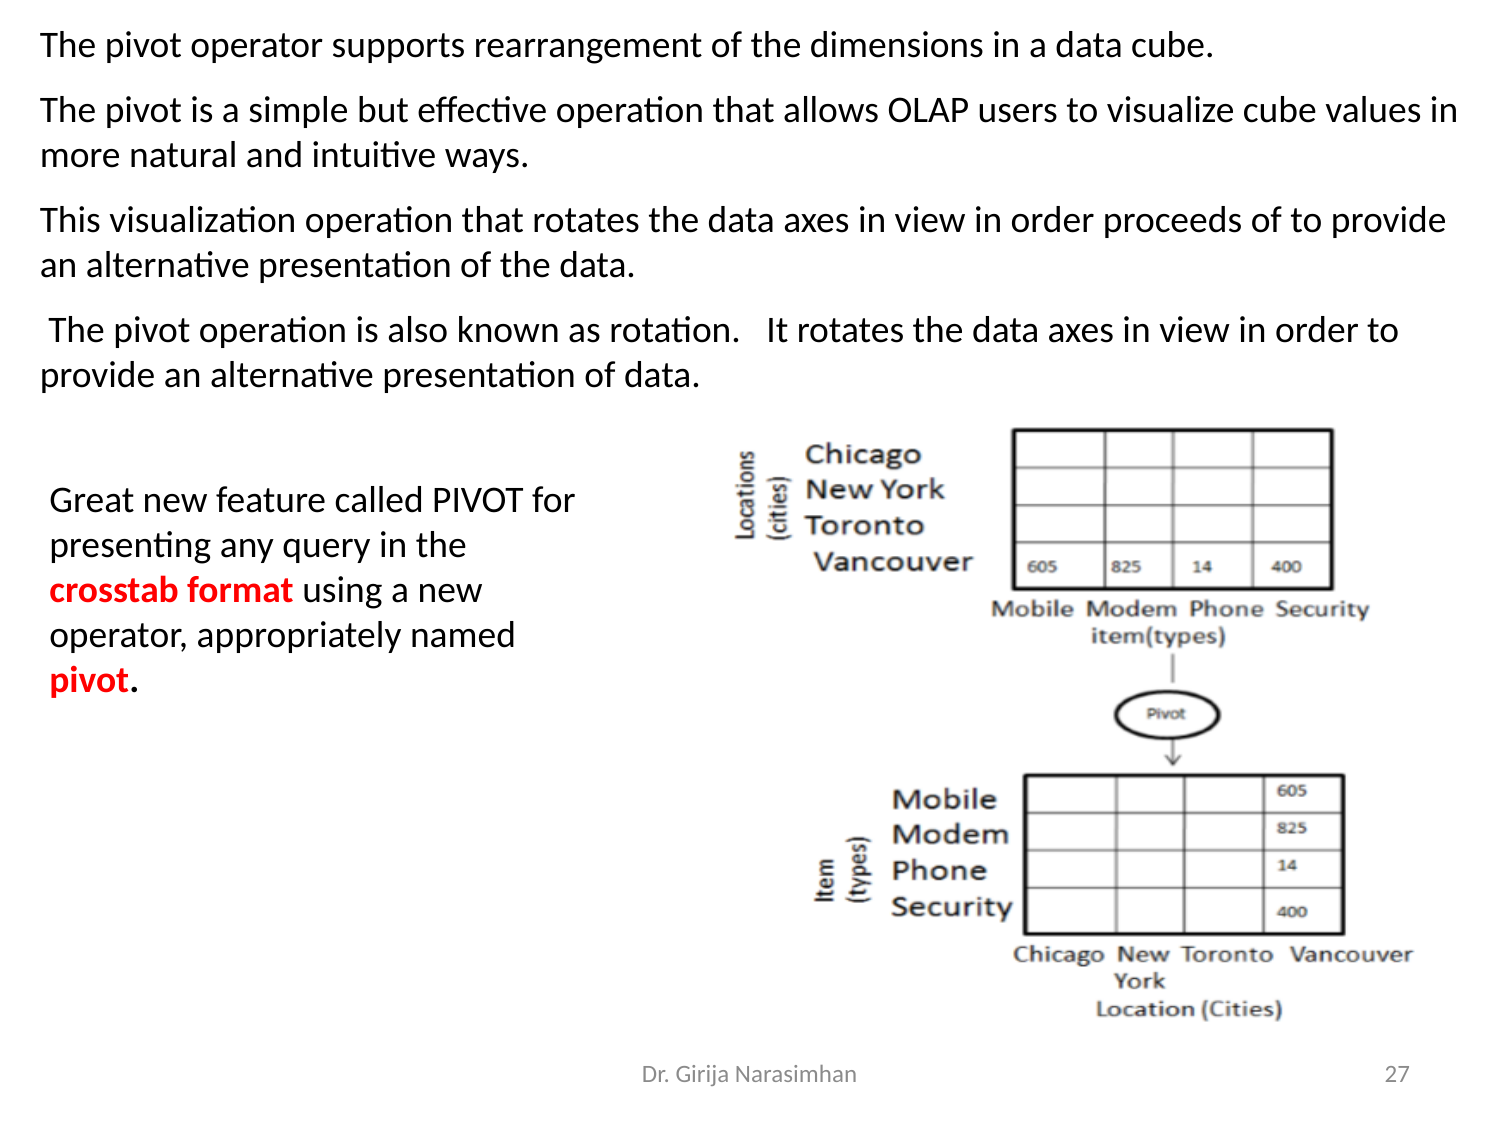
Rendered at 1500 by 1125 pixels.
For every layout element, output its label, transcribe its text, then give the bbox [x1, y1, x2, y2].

footer Dr. Girija Narasimhan [512, 1042, 988, 1103]
picture [718, 374, 1432, 1043]
text_box Great new feature called PIVOT for presenting any query in the crosstab format using a new operator, appropriately named pivot. [34, 467, 616, 708]
text_box The pivot operator supports rearrangement of the dimensions in a data cube. The pivot is a simple but effective operation that allows OLAP users to visualize cube values in more natural and intuitive ways. This visualization operation that rotates the data axes in view in order proceeds of to provide an alternative presentation of the data. The pivot operation is also known as rotation. It rotates the data axes in view in order to provide an alternative presentation of data. [24, 12, 1500, 403]
slide_number 27 [1074, 1052, 1425, 1103]
